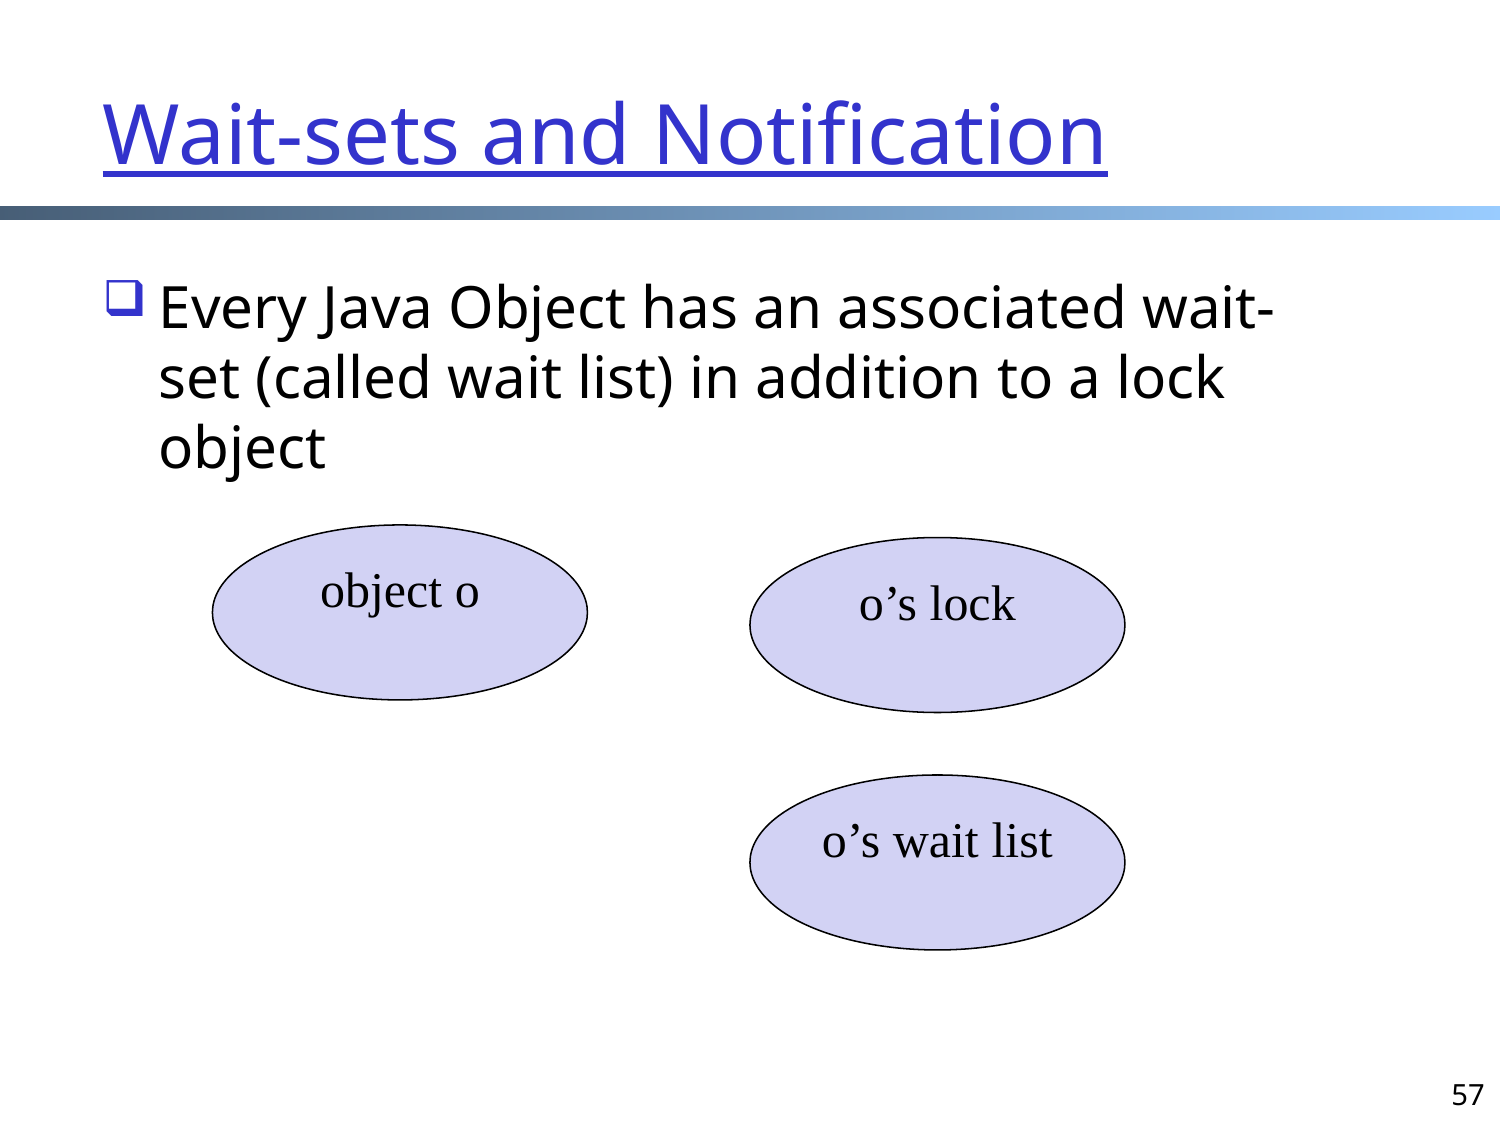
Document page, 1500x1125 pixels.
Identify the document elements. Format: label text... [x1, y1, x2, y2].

text_box o’s lock [749, 537, 1125, 713]
title Wait-sets and Notification [87, 37, 1363, 225]
slide_number 57 [1424, 1068, 1500, 1125]
text_box object o [212, 524, 588, 700]
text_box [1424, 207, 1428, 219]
list Every Java Object has an associated wait-set (called wait list) in addition to a lock object [87, 262, 1363, 1025]
text_box o’s wait list [749, 774, 1125, 950]
